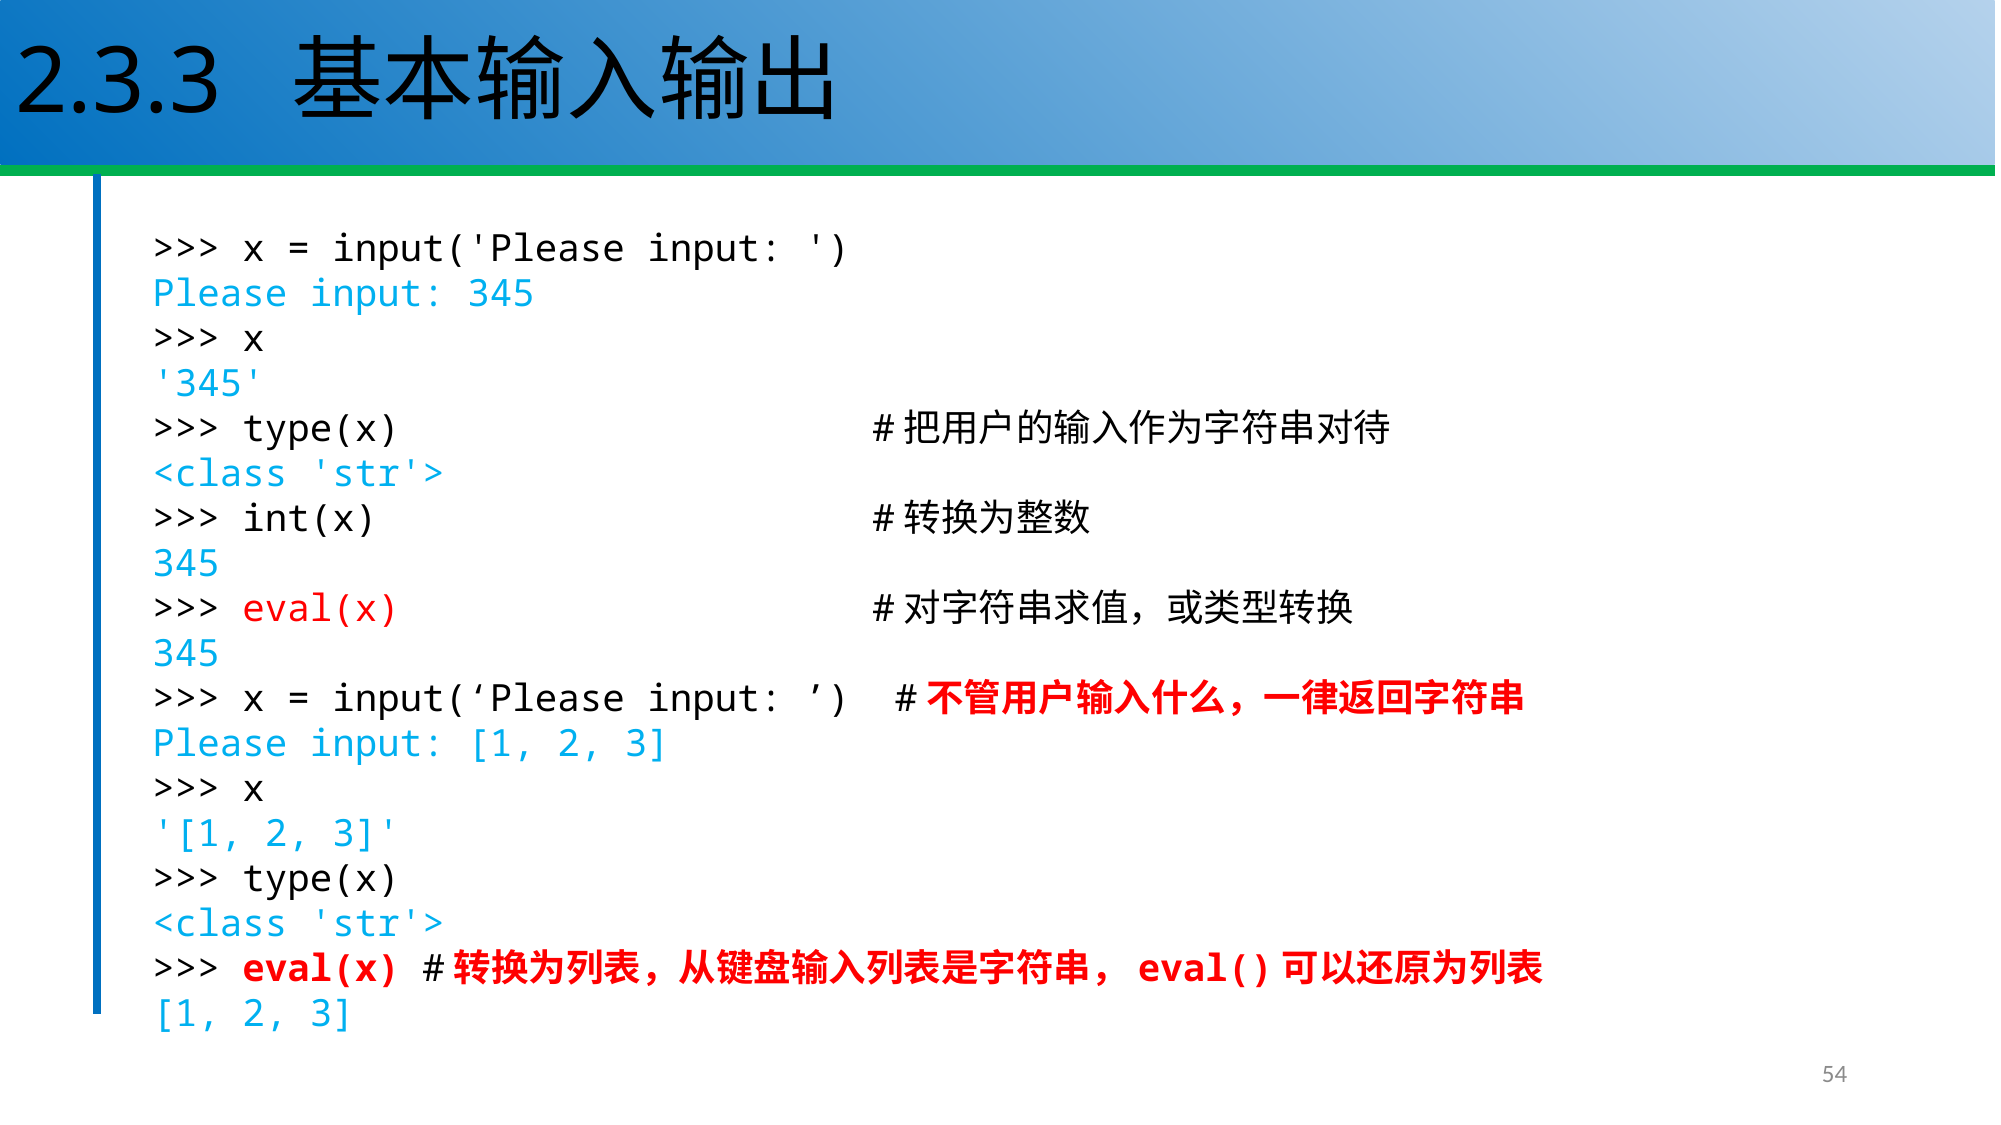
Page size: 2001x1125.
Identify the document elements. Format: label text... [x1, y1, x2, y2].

title 2.3.3 基本输入输出 [0, 0, 1995, 165]
list >>> x = input('Please input: ') Please input: 345 >>> x '345' >>> type(x) #把用户的输入作为字符串对待 <class 'str'> >>> int(x) #转换为整数 345 >>> eval(x) #对字符串求值，或类型转换 345 >>> x = input(‘Please input: ’) #不管用户输入什么，一律返回字符串 Please input: [1, 2, 3] >>> x '[1, 2, 3]' >>> type(x) <class 'str'> >>> eval(x) #转换为列表，从键盘输入列表是字符串，eval()可以还原为列表 [1, 2, 3] [137, 216, 1863, 1062]
slide_number 54 [1412, 1042, 1863, 1103]
